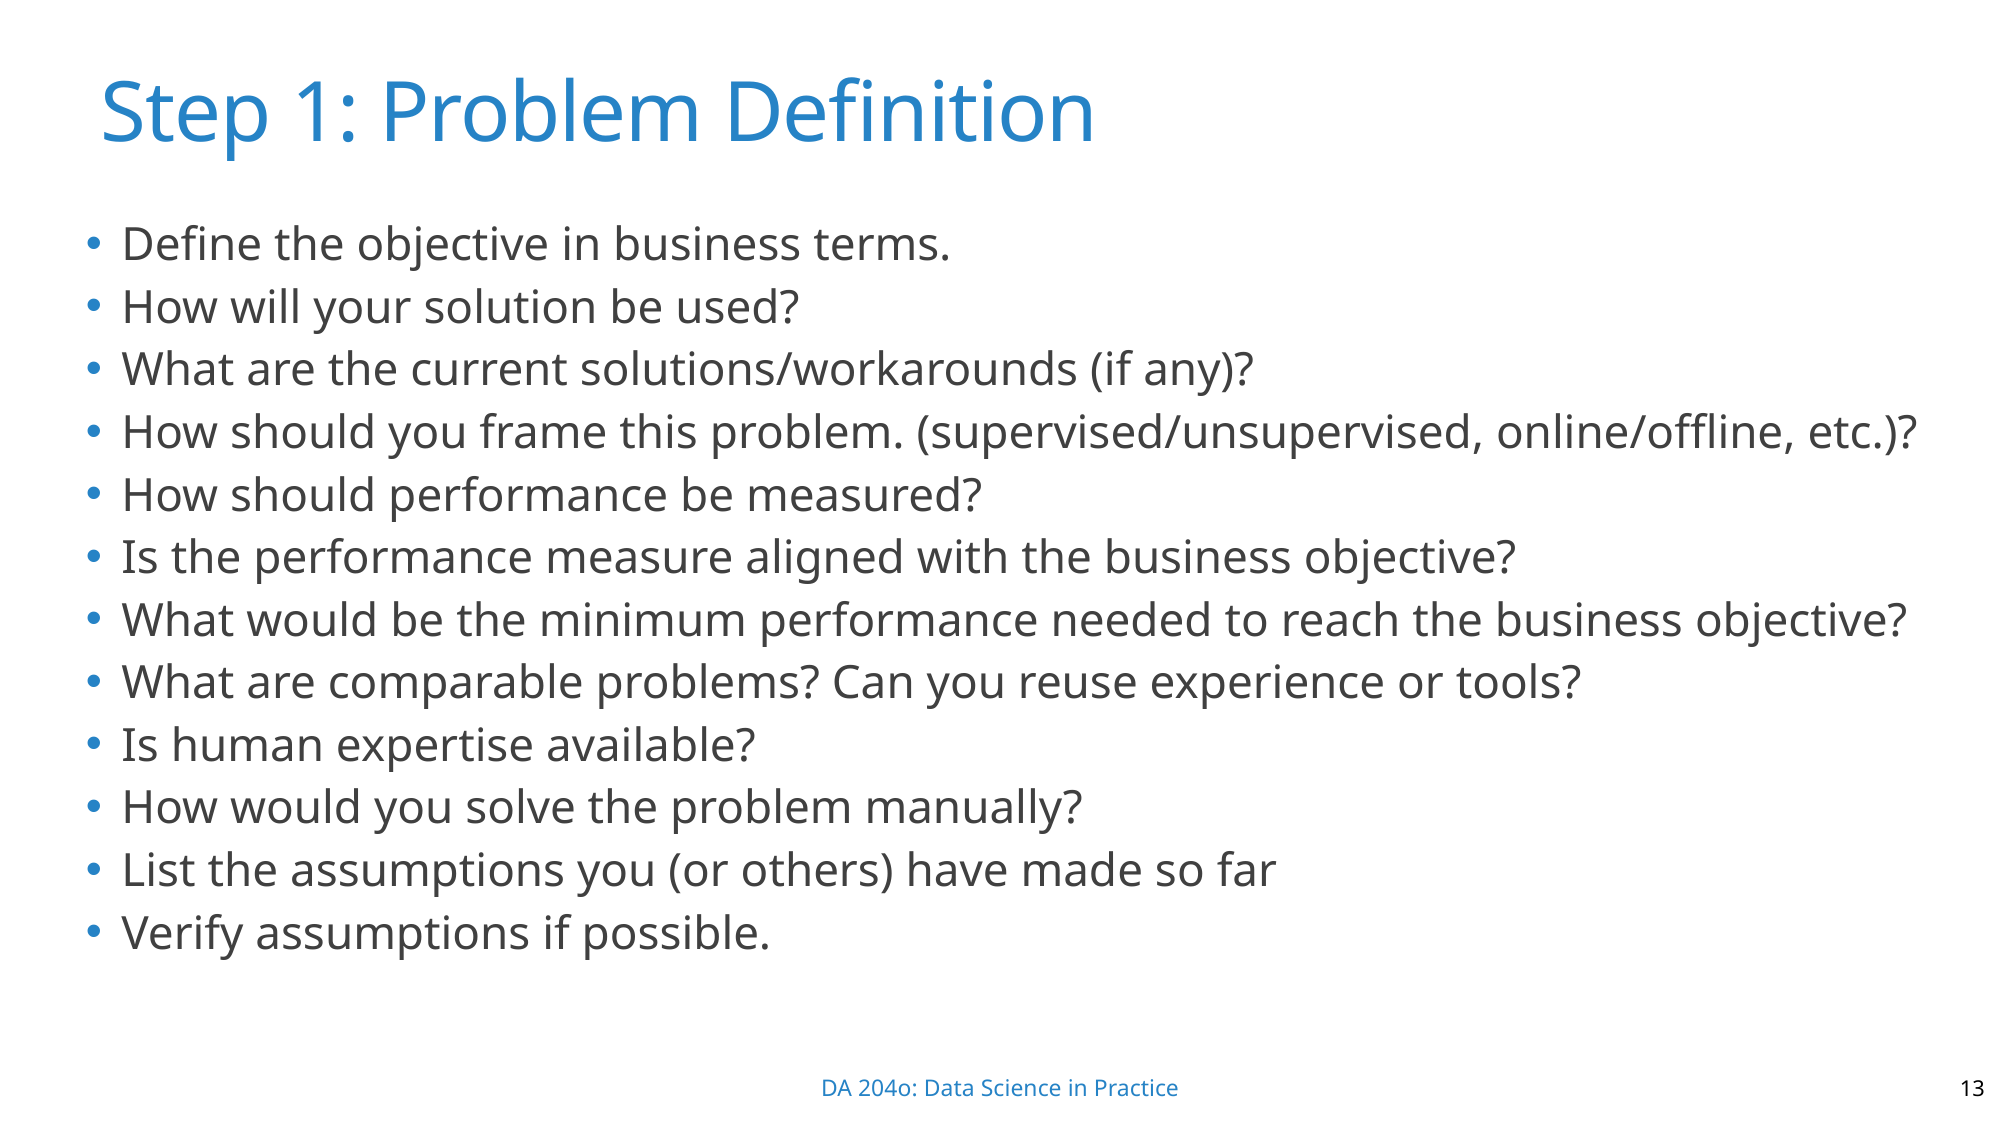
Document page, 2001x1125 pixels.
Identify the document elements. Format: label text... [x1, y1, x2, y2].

slide_number 13 [1784, 1059, 2000, 1120]
title Step 1: Problem Definition [85, 2, 1929, 166]
footer DA 204o: Data Science in Practice [604, 1059, 1396, 1120]
list Define the objective in business terms. How will your solution be used? What are the current solutions/workarounds (if any)? How should you frame this problem. (supervised/unsupervised, online/offline, etc.)? How should performance be measured? Is the performance measure aligned with the business objective? What would be the minimum performance needed to reach the business objective? What are comparable problems? Can you reuse experience or tools? Is human expertise available? How would you solve the problem manually? List the assumptions you (or others) have made so far Verify assumptions if possible. [85, 199, 1929, 1033]
